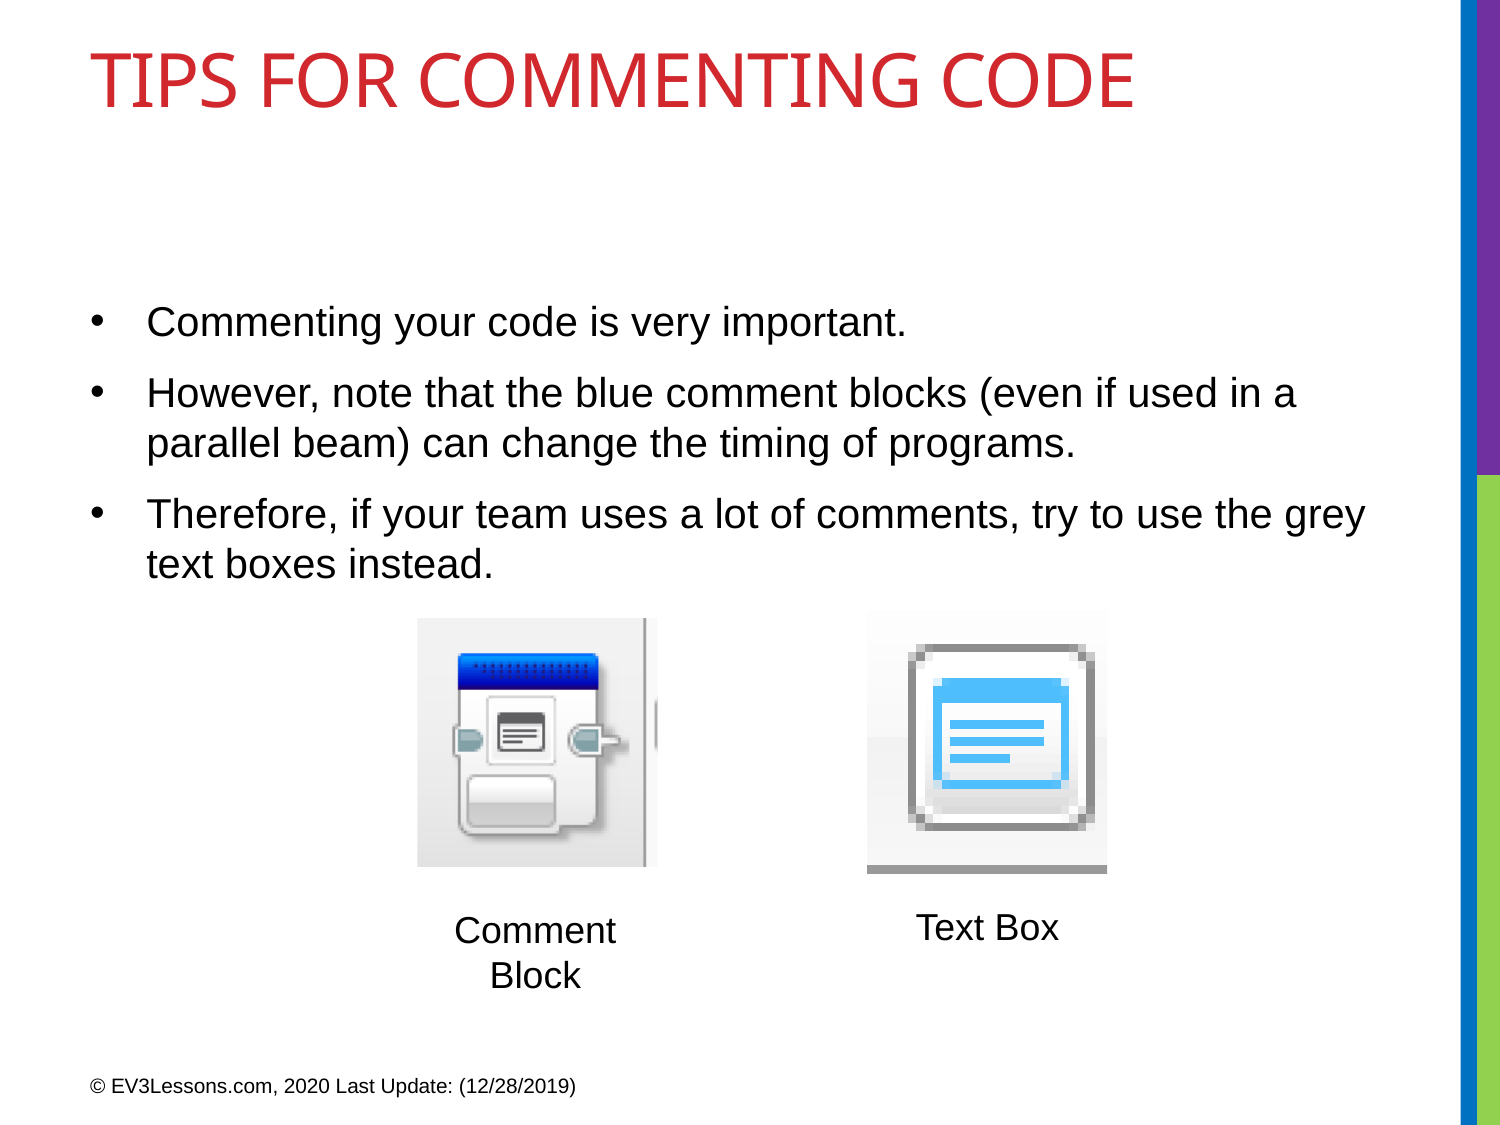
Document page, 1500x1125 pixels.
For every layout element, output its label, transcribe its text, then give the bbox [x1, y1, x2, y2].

list Commenting your code is very important. However, note that the blue comment blocks (even if used in a parallel beam) can change the timing of programs. Therefore, if your team uses a lot of comments, try to use the grey text boxes instead. [75, 287, 1428, 1005]
title TIPS FOR COMMENTING CODE [75, 25, 1428, 250]
text_box Comment Block [414, 898, 656, 1004]
text_box Text Box [867, 895, 1108, 956]
picture [866, 610, 1108, 875]
picture [416, 618, 658, 867]
footer © EV3Lessons.com, 2020 Last Update: (12/28/2019) [75, 1065, 638, 1112]
